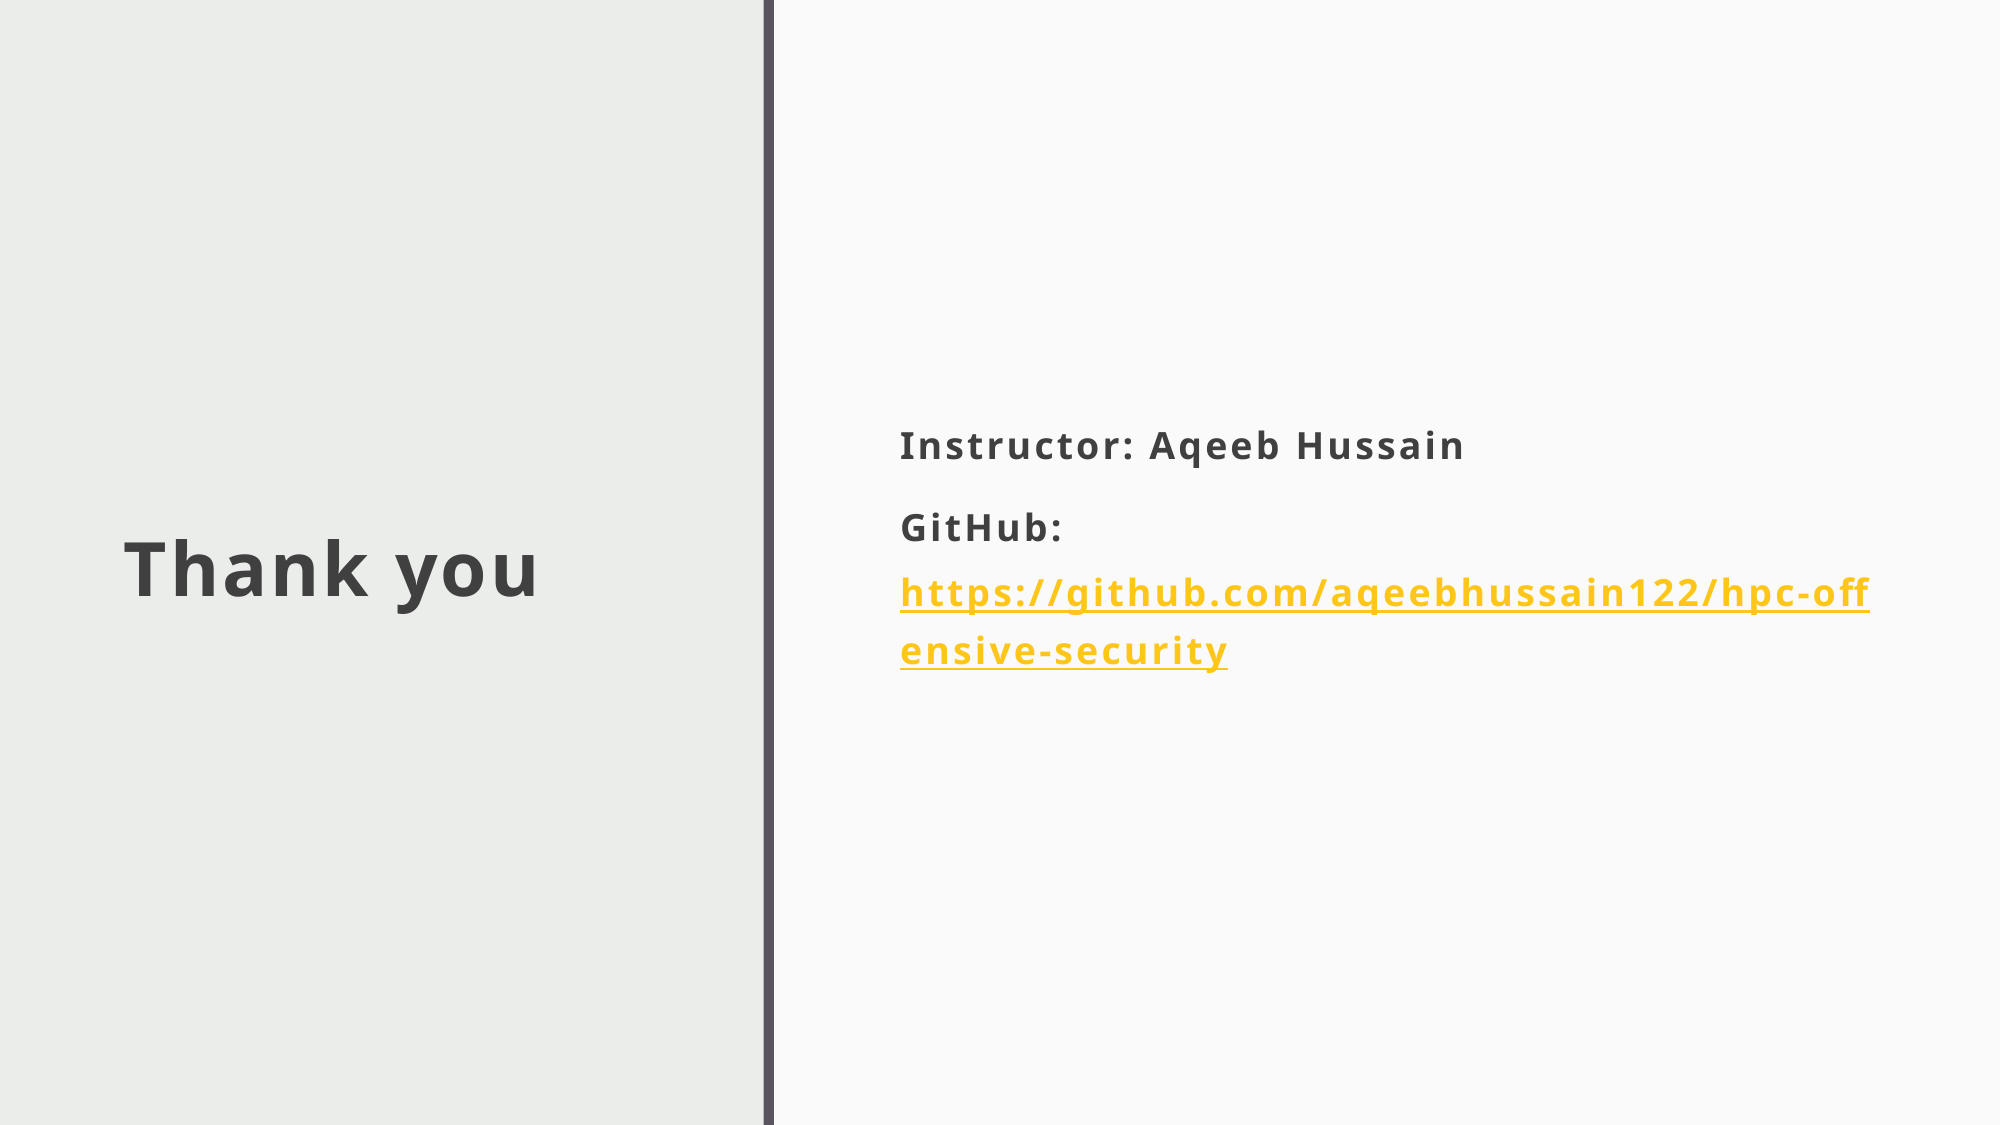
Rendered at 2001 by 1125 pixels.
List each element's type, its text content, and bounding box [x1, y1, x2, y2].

title Thank you [105, 115, 666, 969]
list Instructor: Aqeeb Hussain GitHub: https://github.com/aqeebhussain122/hpc-offensive-security [881, 115, 1895, 969]
